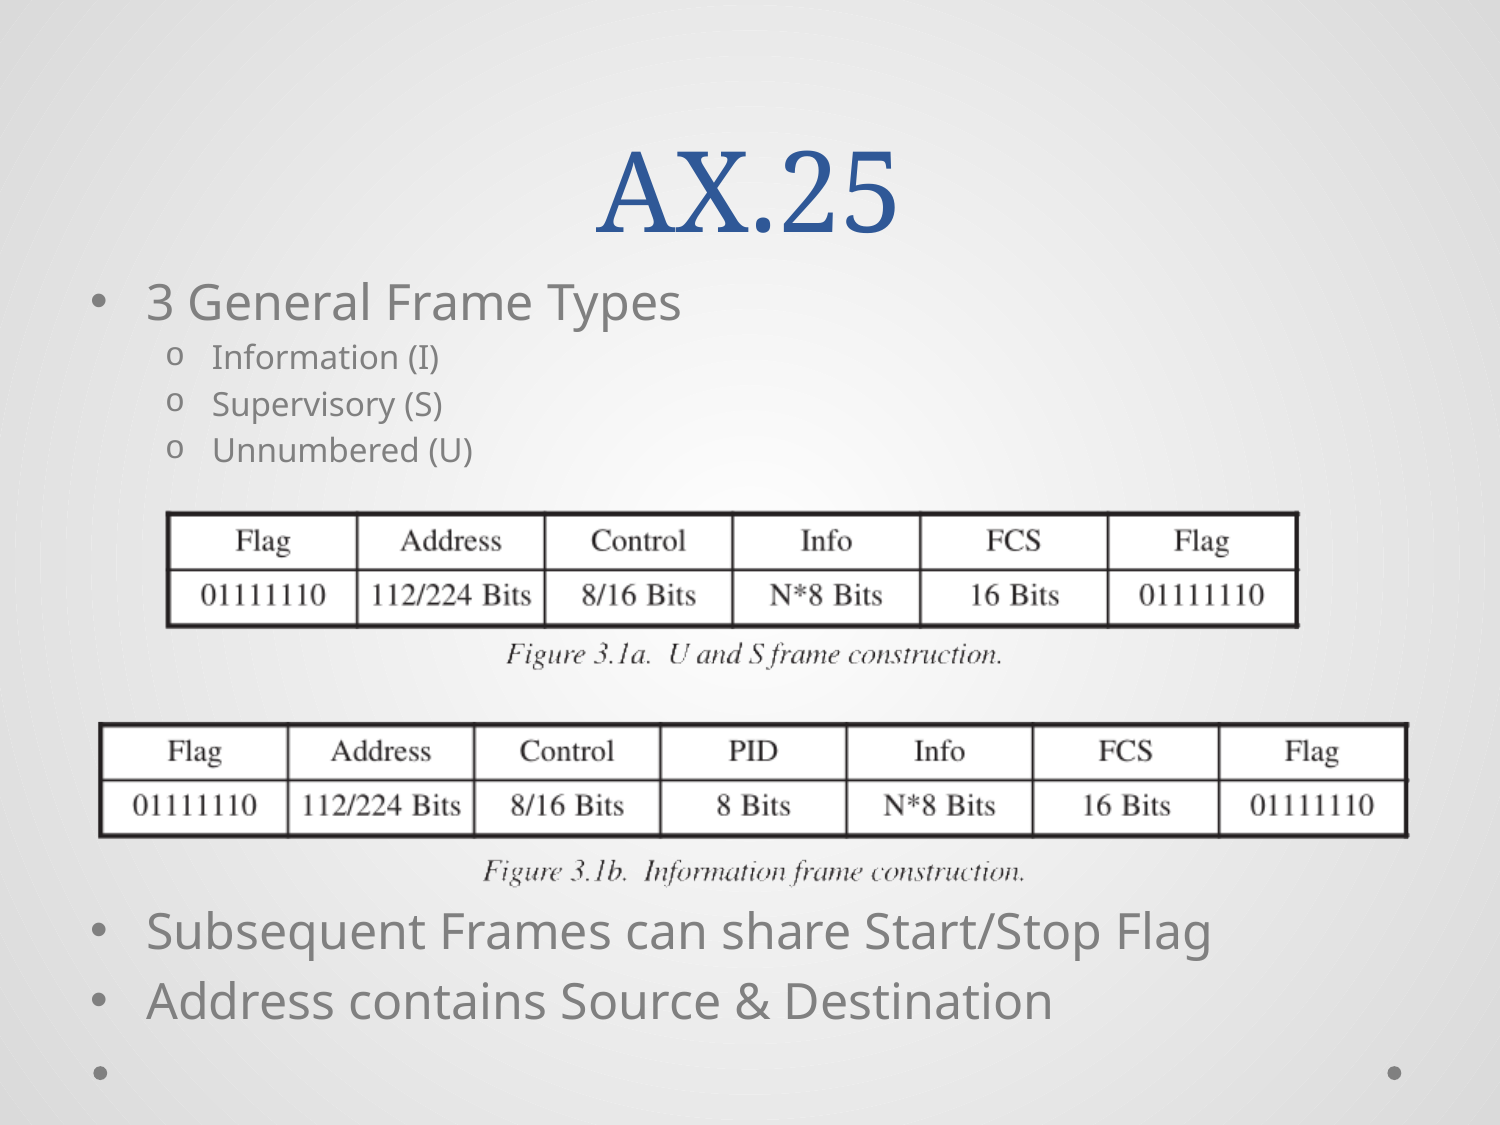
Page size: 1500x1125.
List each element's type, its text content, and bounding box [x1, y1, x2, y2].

title AX.25 [75, 0, 1425, 262]
list 3 General Frame Types Information (I) Supervisory (S) Unnumbered (U) Subsequent Frames can share Start/Stop Flag Address contains Source & Destination [75, 262, 1425, 1075]
picture [81, 487, 1423, 899]
